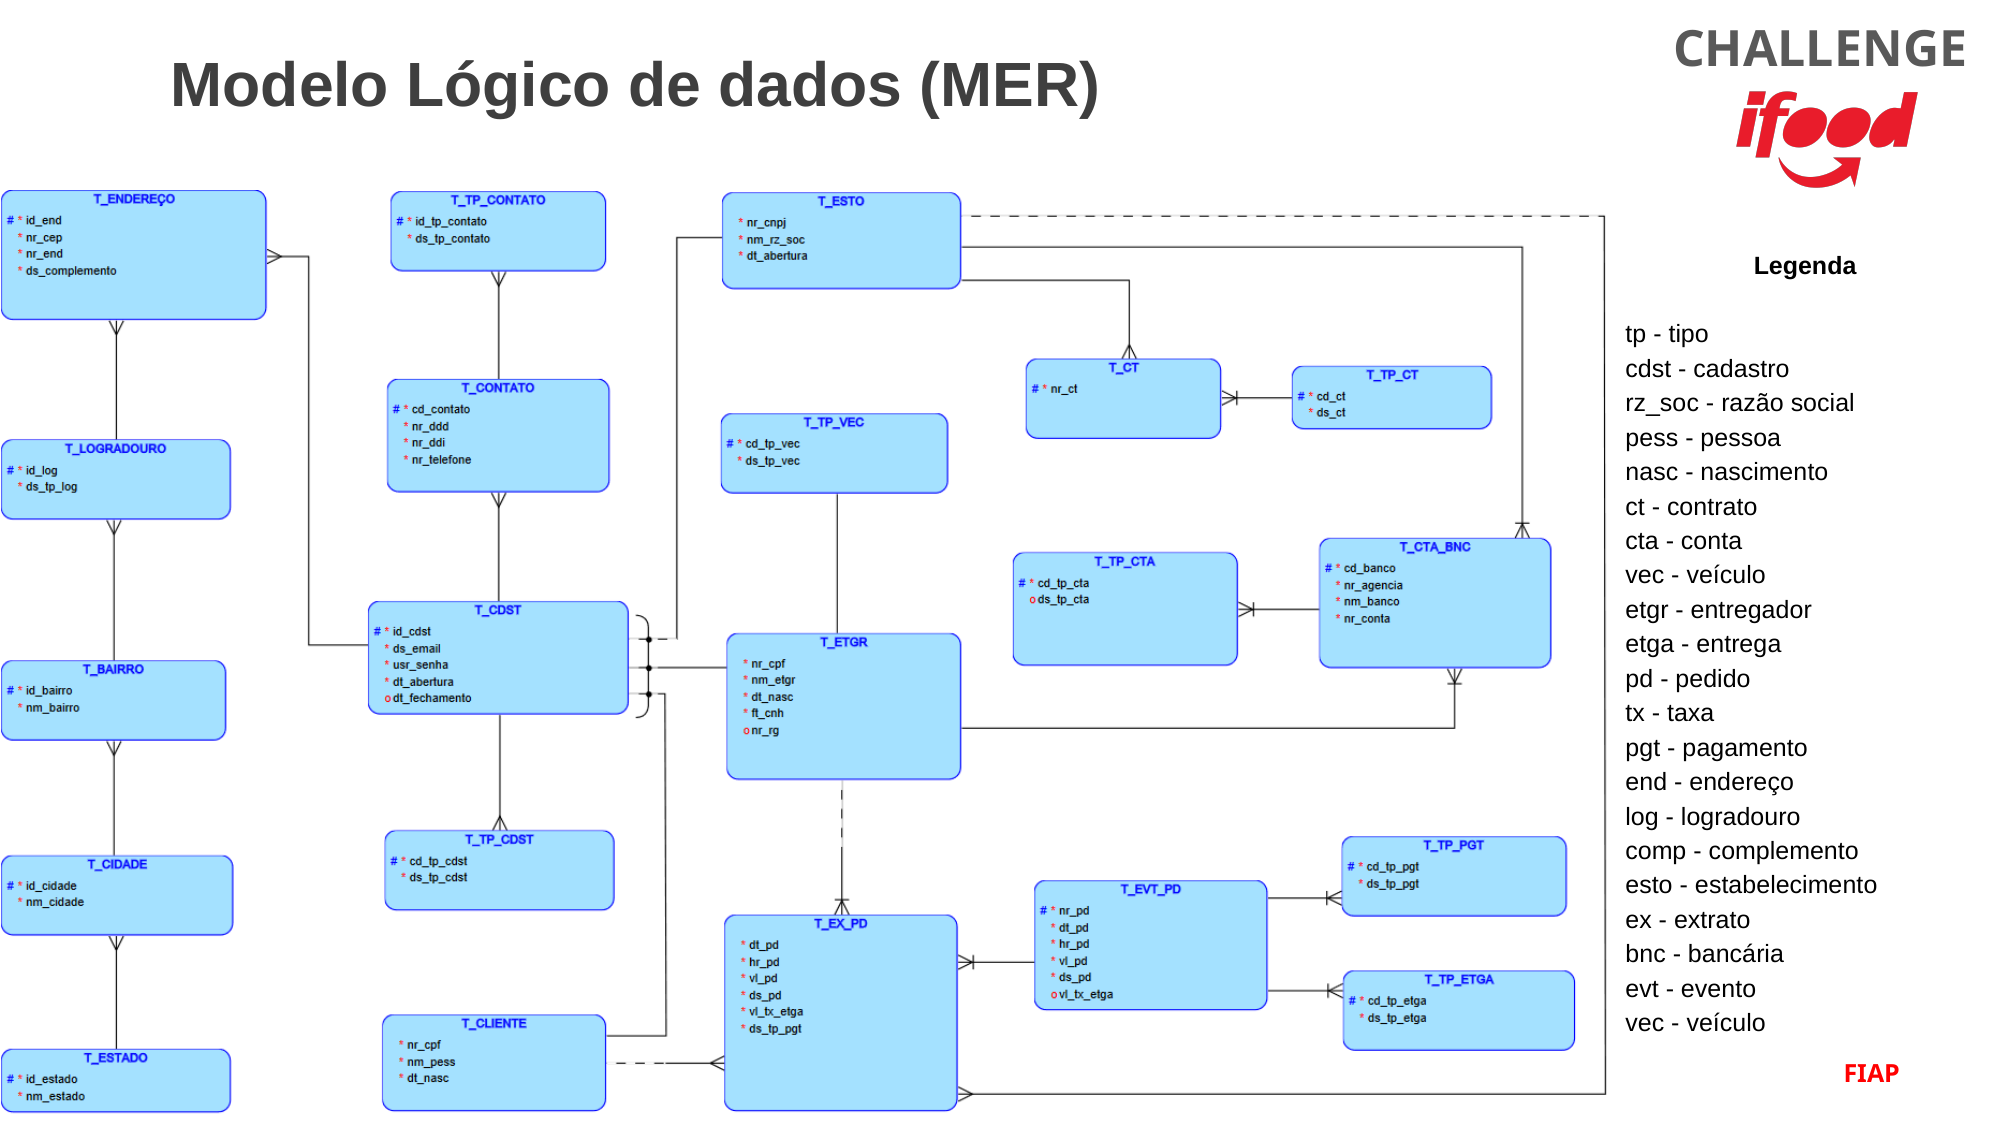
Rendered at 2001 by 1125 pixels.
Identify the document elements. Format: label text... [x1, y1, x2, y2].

picture [1709, 21, 1945, 257]
text_box Modelo Lógico de dados (MER) [155, 36, 1138, 127]
text_box CHALLENGE [1648, 9, 1983, 85]
picture [0, 190, 1618, 1125]
text_box Legenda tp - tipo cdst - cadastro rz_soc - razão social pess - pessoa nasc - nascimento ct - contrato cta - conta vec - veículo etgr - entregador etga - entrega pd - pedido tx - taxa pgt - pagamento end - endereço log - logradouro comp - complemento esto - estabelecimento ex - extrato bnc - bancária evt - evento vec - veículo [1622, 229, 2000, 1052]
text_box FIAP [1824, 1052, 1916, 1096]
